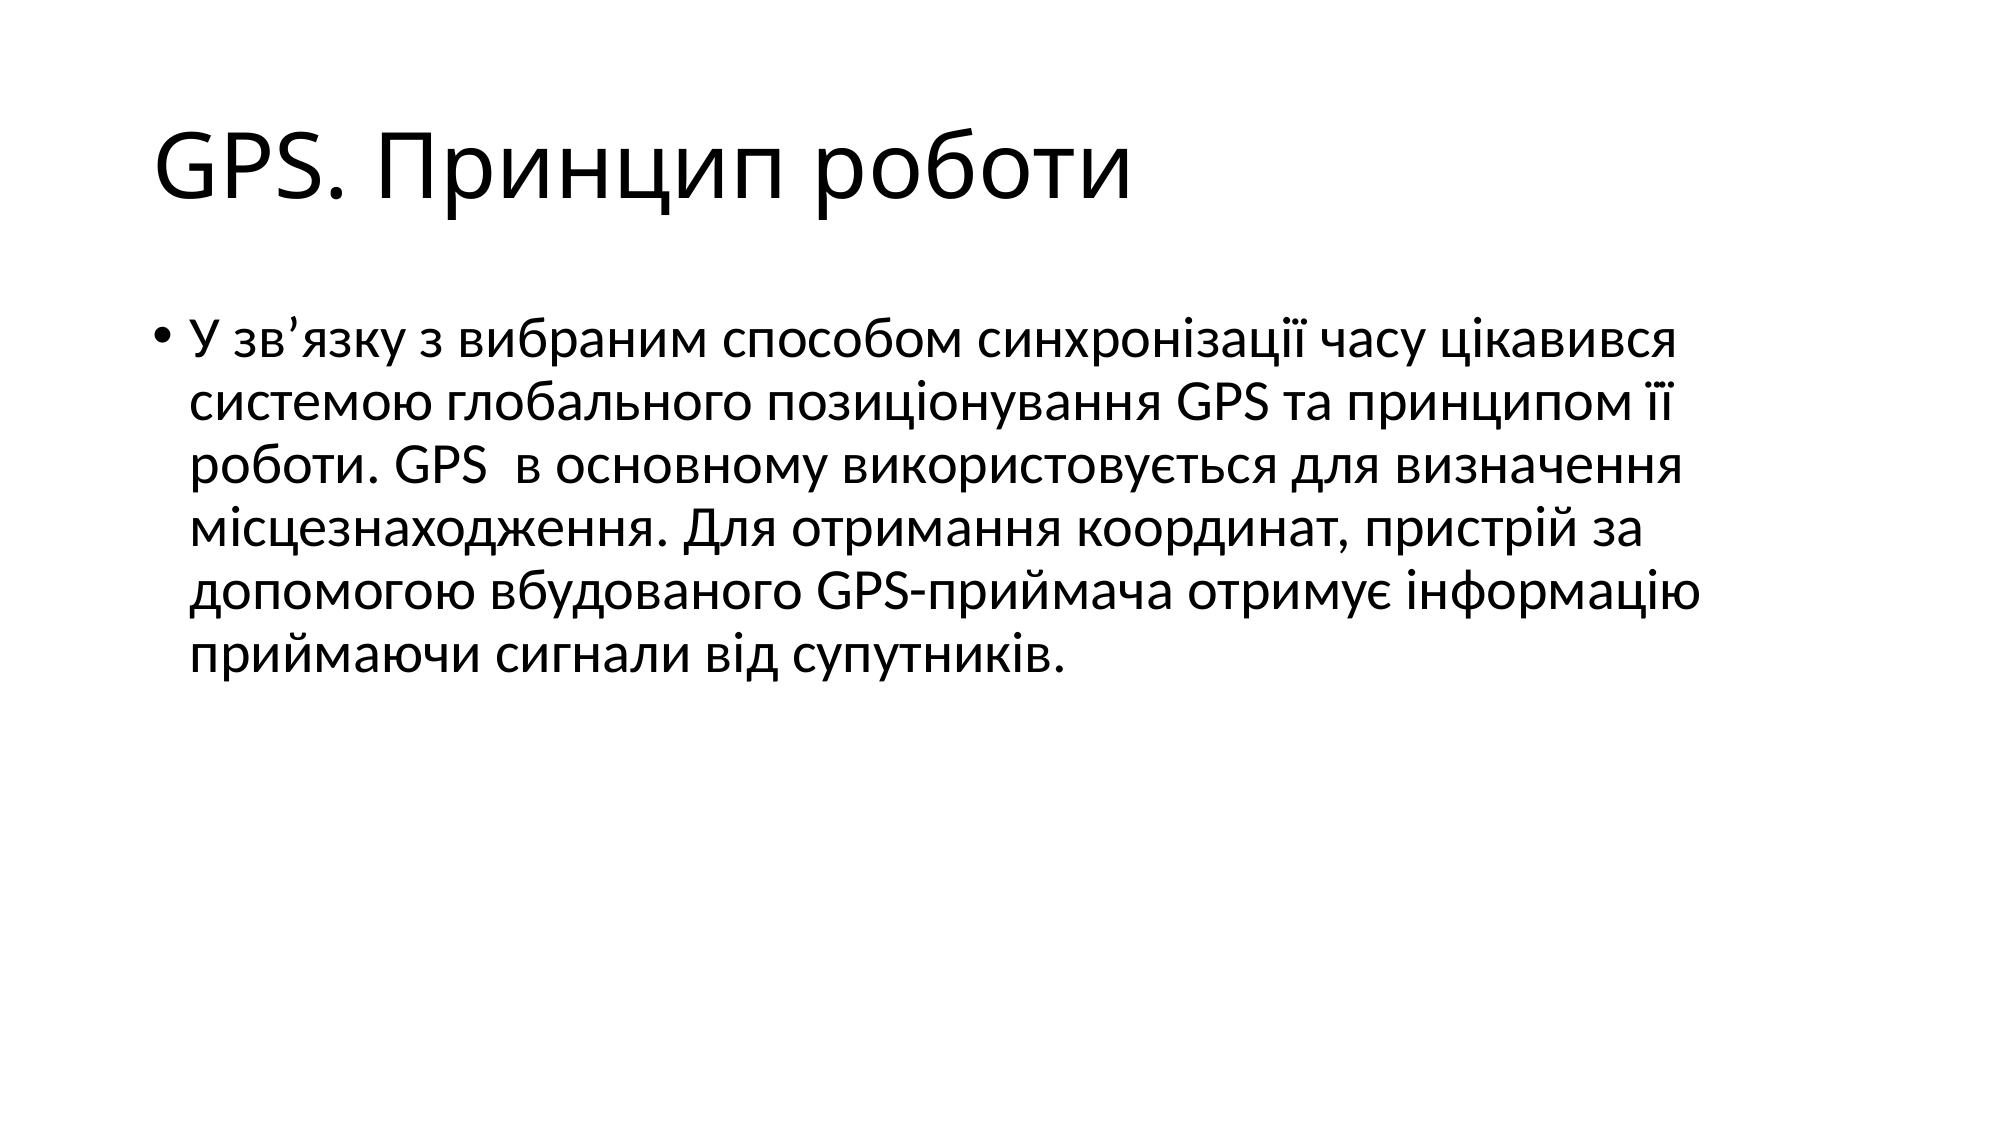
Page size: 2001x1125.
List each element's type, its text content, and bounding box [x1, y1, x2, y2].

list У зв’язку з вибраним способом синхронізації часу цікавився системою глобального позиціонування GPS та принципом її роботи. GPS в основному використовується для визначення місцезнаходження. Для отримання координат, пристрій за допомогою вбудованого GPS-приймача отримує інформацію приймаючи сигнали від супутників. [137, 299, 1863, 1014]
title GPS. Принцип роботи [137, 59, 1863, 278]
